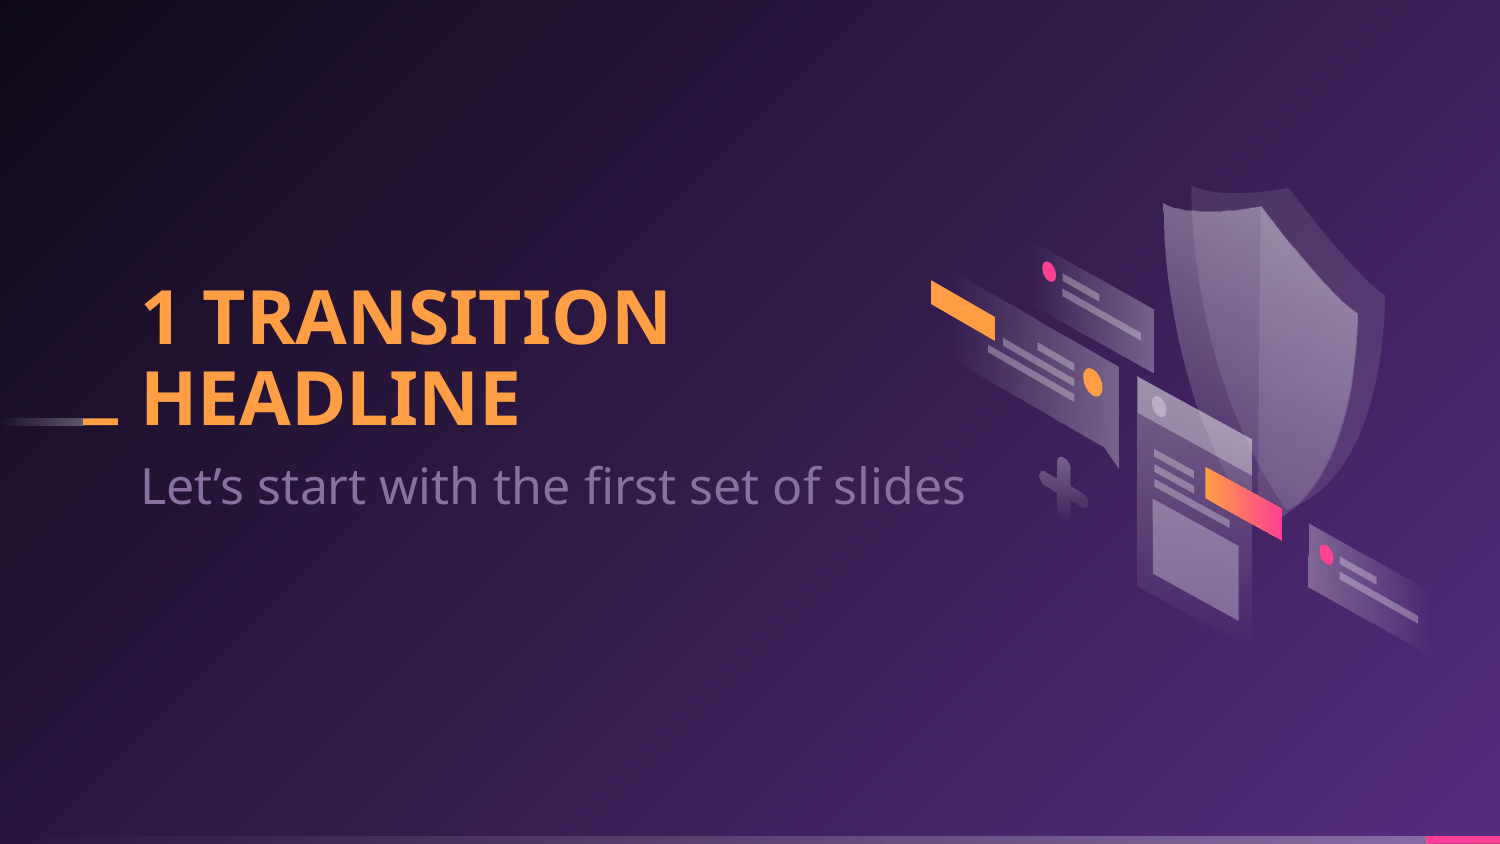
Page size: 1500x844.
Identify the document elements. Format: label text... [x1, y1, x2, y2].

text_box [930, 185, 1432, 657]
title 1 TRANSITION HEADLINE [140, 251, 925, 442]
subtitle Let’s start with the first set of slides [140, 445, 925, 516]
